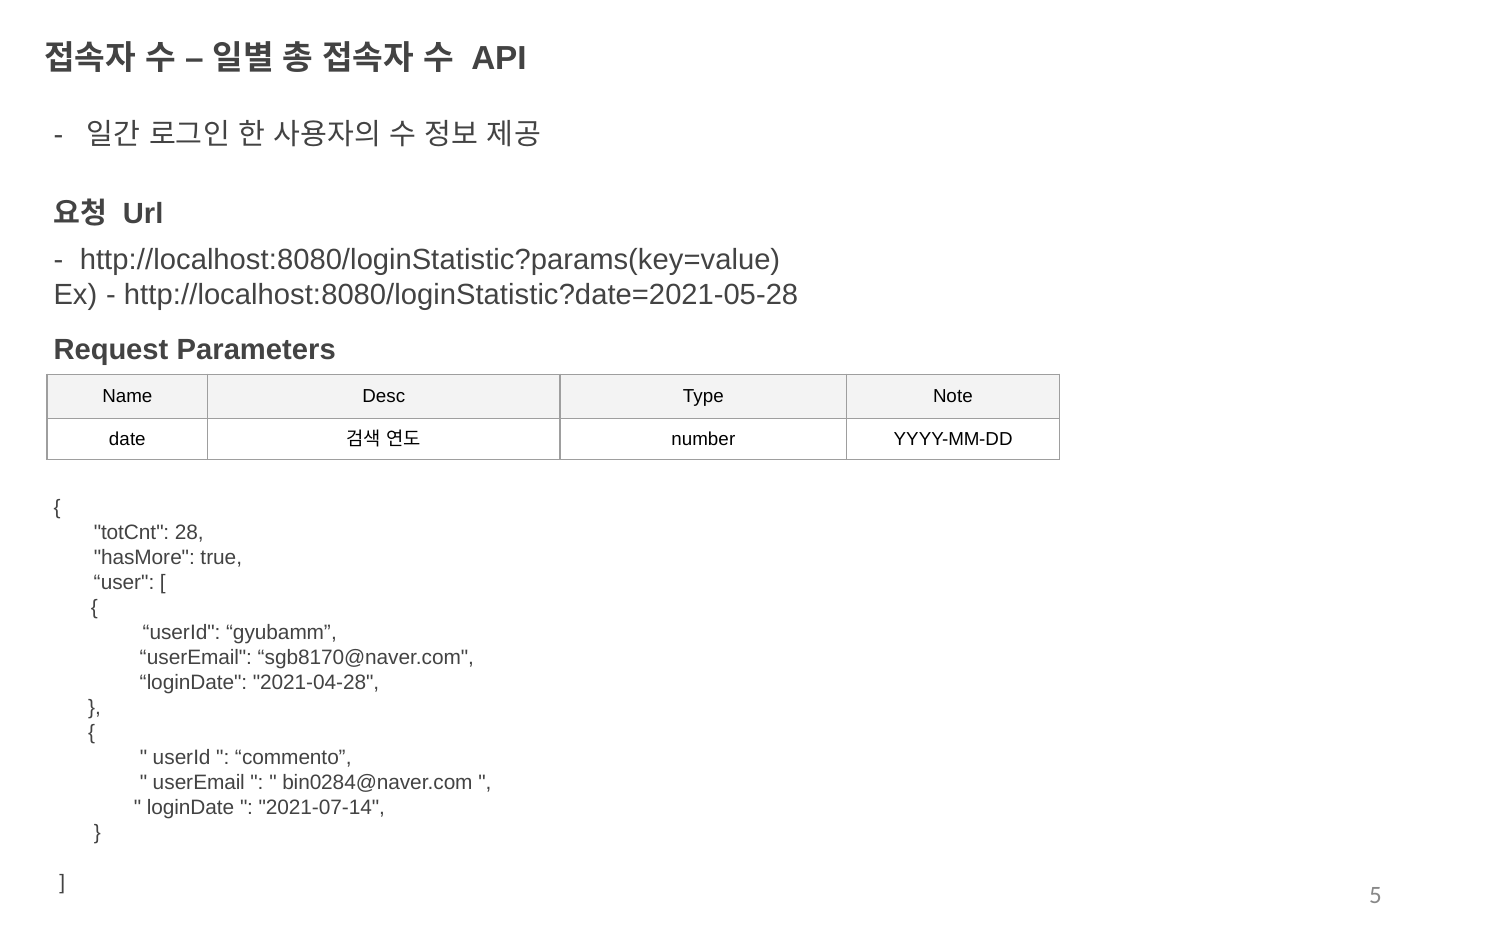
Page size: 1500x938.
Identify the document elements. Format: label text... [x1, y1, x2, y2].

text_box { "totCnt": 28, "hasMore": true, “user": [ { “userId": “gyubamm”, “userEmail": “sgb8170@naver.com", “loginDate": "2021-04-28", }, { " userId ": “commento”, " userEmail ": " bin0284@naver.com ", " loginDate ": "2021-07-14", } ] [38, 524, 923, 888]
text_box 요청 Url [38, 176, 687, 240]
text_box Request Parameters [38, 312, 405, 383]
table_header Desc [208, 375, 559, 418]
table_cell YYYY-MM-DD [847, 419, 1059, 459]
slide_number 5 [1059, 868, 1397, 919]
text_box - http://localhost:8080/loginStatistic?params(key=value) Ex) - http://localhost:8080/loginStatistic?date=2021-05-28 [38, 240, 1150, 311]
text_box 접속자 수 – 일별 총 접속자 수 API [29, 21, 678, 92]
text_box - 일간 로그인 한 사용자의 수 정보 제공 [38, 97, 899, 168]
table_header Name [48, 375, 207, 418]
table_cell date [48, 419, 207, 459]
table_header Note [847, 375, 1059, 418]
table_cell 검색 연도 [208, 419, 559, 459]
table_cell number [561, 419, 846, 459]
table_header Type [561, 375, 846, 418]
